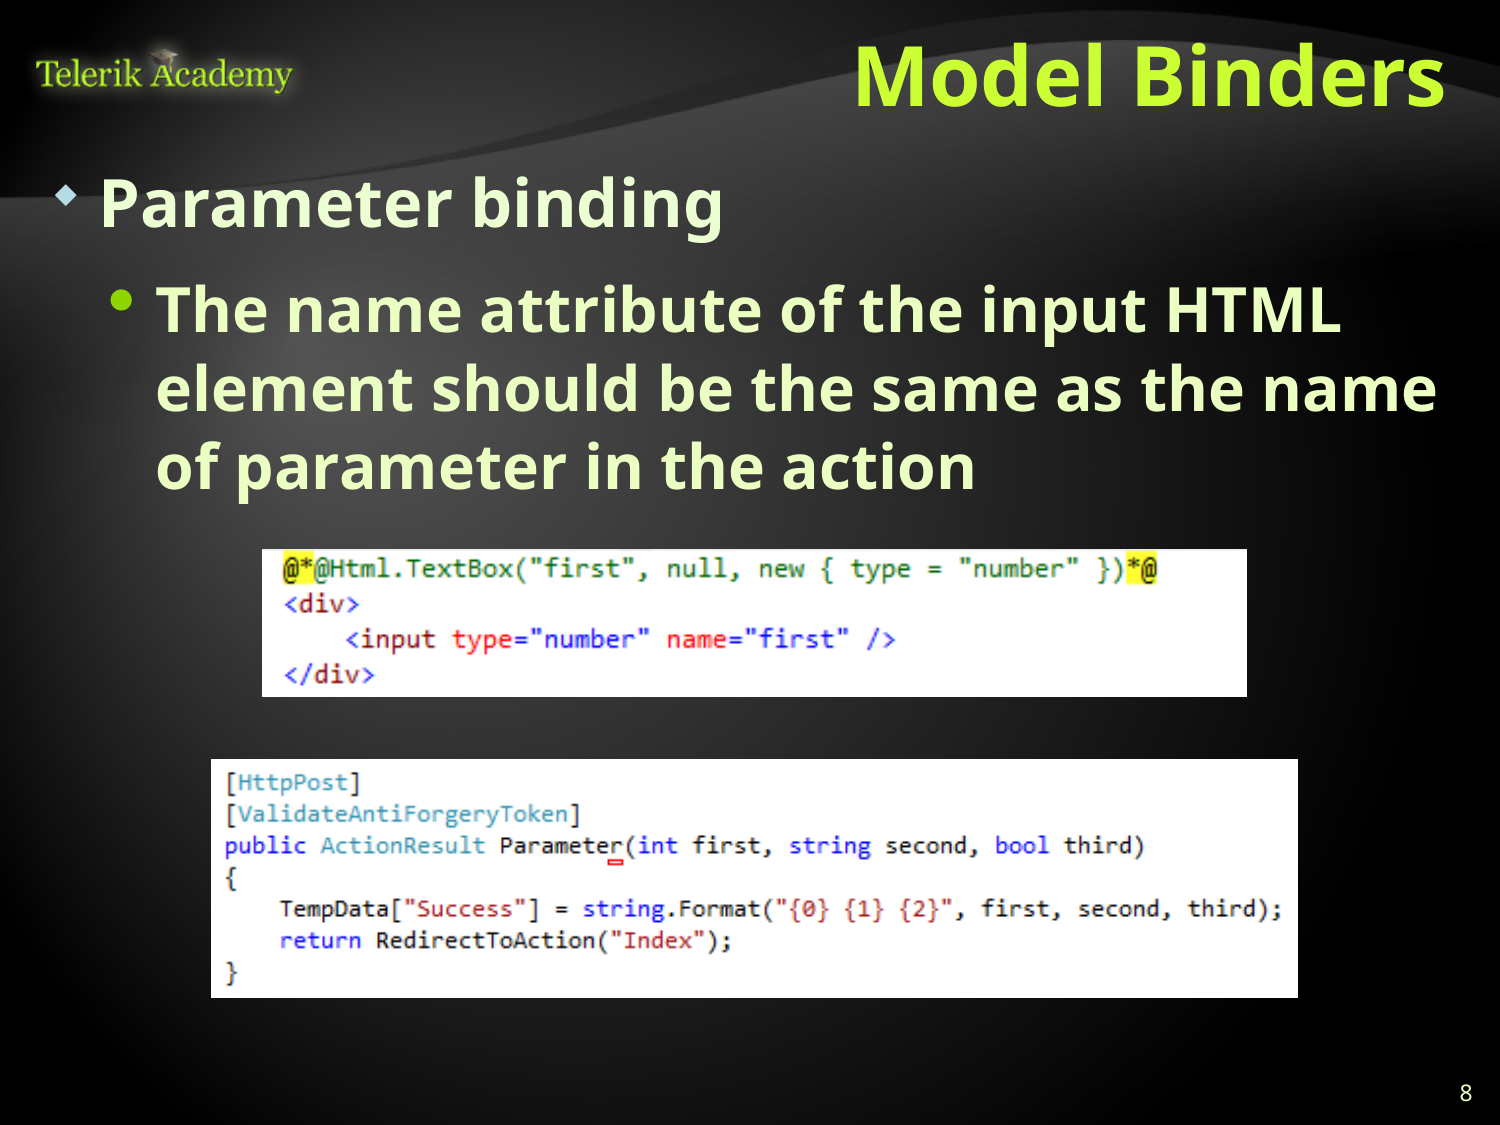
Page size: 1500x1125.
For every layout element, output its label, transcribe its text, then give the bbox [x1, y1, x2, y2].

list Parameter binding The name attribute of the input HTML element should be the same as the name of parameter in the action [37, 149, 1463, 1100]
picture [0, 0, 1500, 1125]
title Model Binders [300, 12, 1463, 149]
slide_number 8 [1412, 1074, 1488, 1113]
